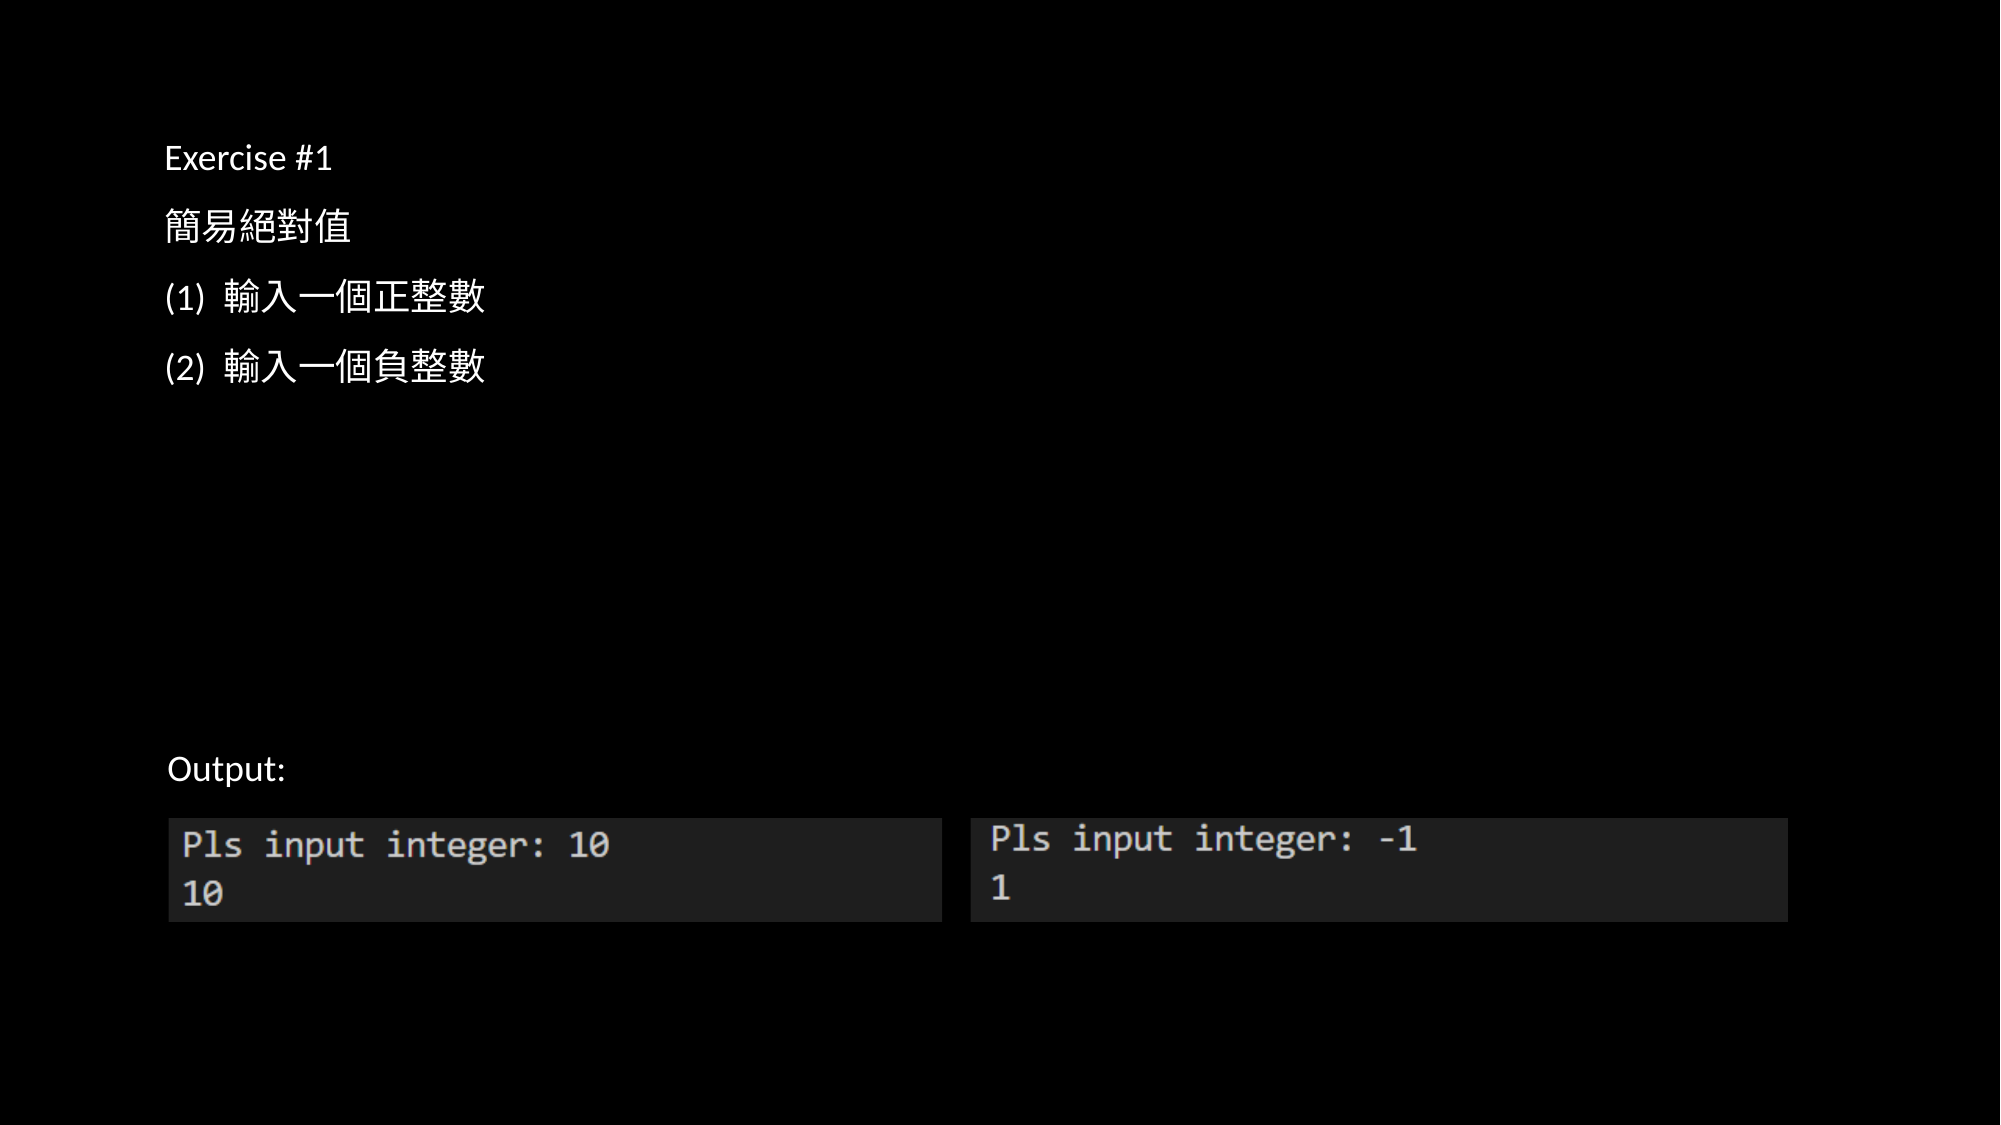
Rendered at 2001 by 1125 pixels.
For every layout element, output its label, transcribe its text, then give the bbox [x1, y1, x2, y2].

text_box Output: [152, 737, 1153, 797]
picture [970, 818, 1788, 922]
text_box Exercise #1 簡易絕對值 (1) 輸入一個正整數 (2) 輸入一個負整數 [149, 125, 1601, 396]
picture [168, 818, 943, 922]
